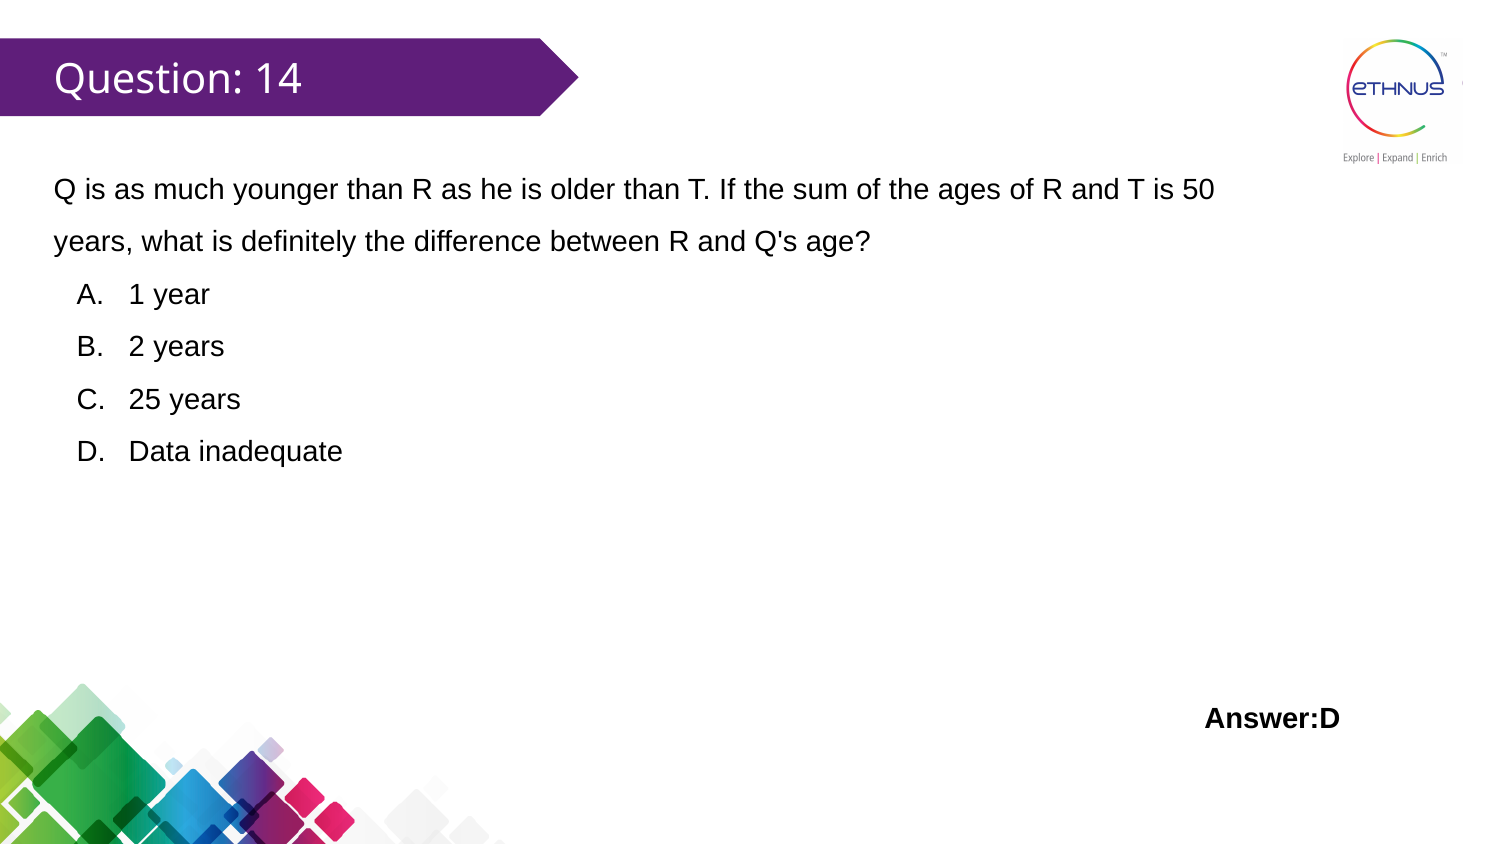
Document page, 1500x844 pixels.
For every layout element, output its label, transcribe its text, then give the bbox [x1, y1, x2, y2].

text_box Question: 14 [53, 38, 518, 117]
text_box Q is as much younger than R as he is older than T. If the sum of the ages of R and T is 50 years, what is definitely the difference between R and Q's age? 1 year 2 years 25 years Data inadequate [53, 152, 1265, 669]
text_box [0, 38, 53, 117]
picture [0, 668, 732, 844]
text_box Answer:D [1189, 684, 1446, 763]
picture [1343, 38, 1463, 165]
text_box [518, 38, 579, 117]
